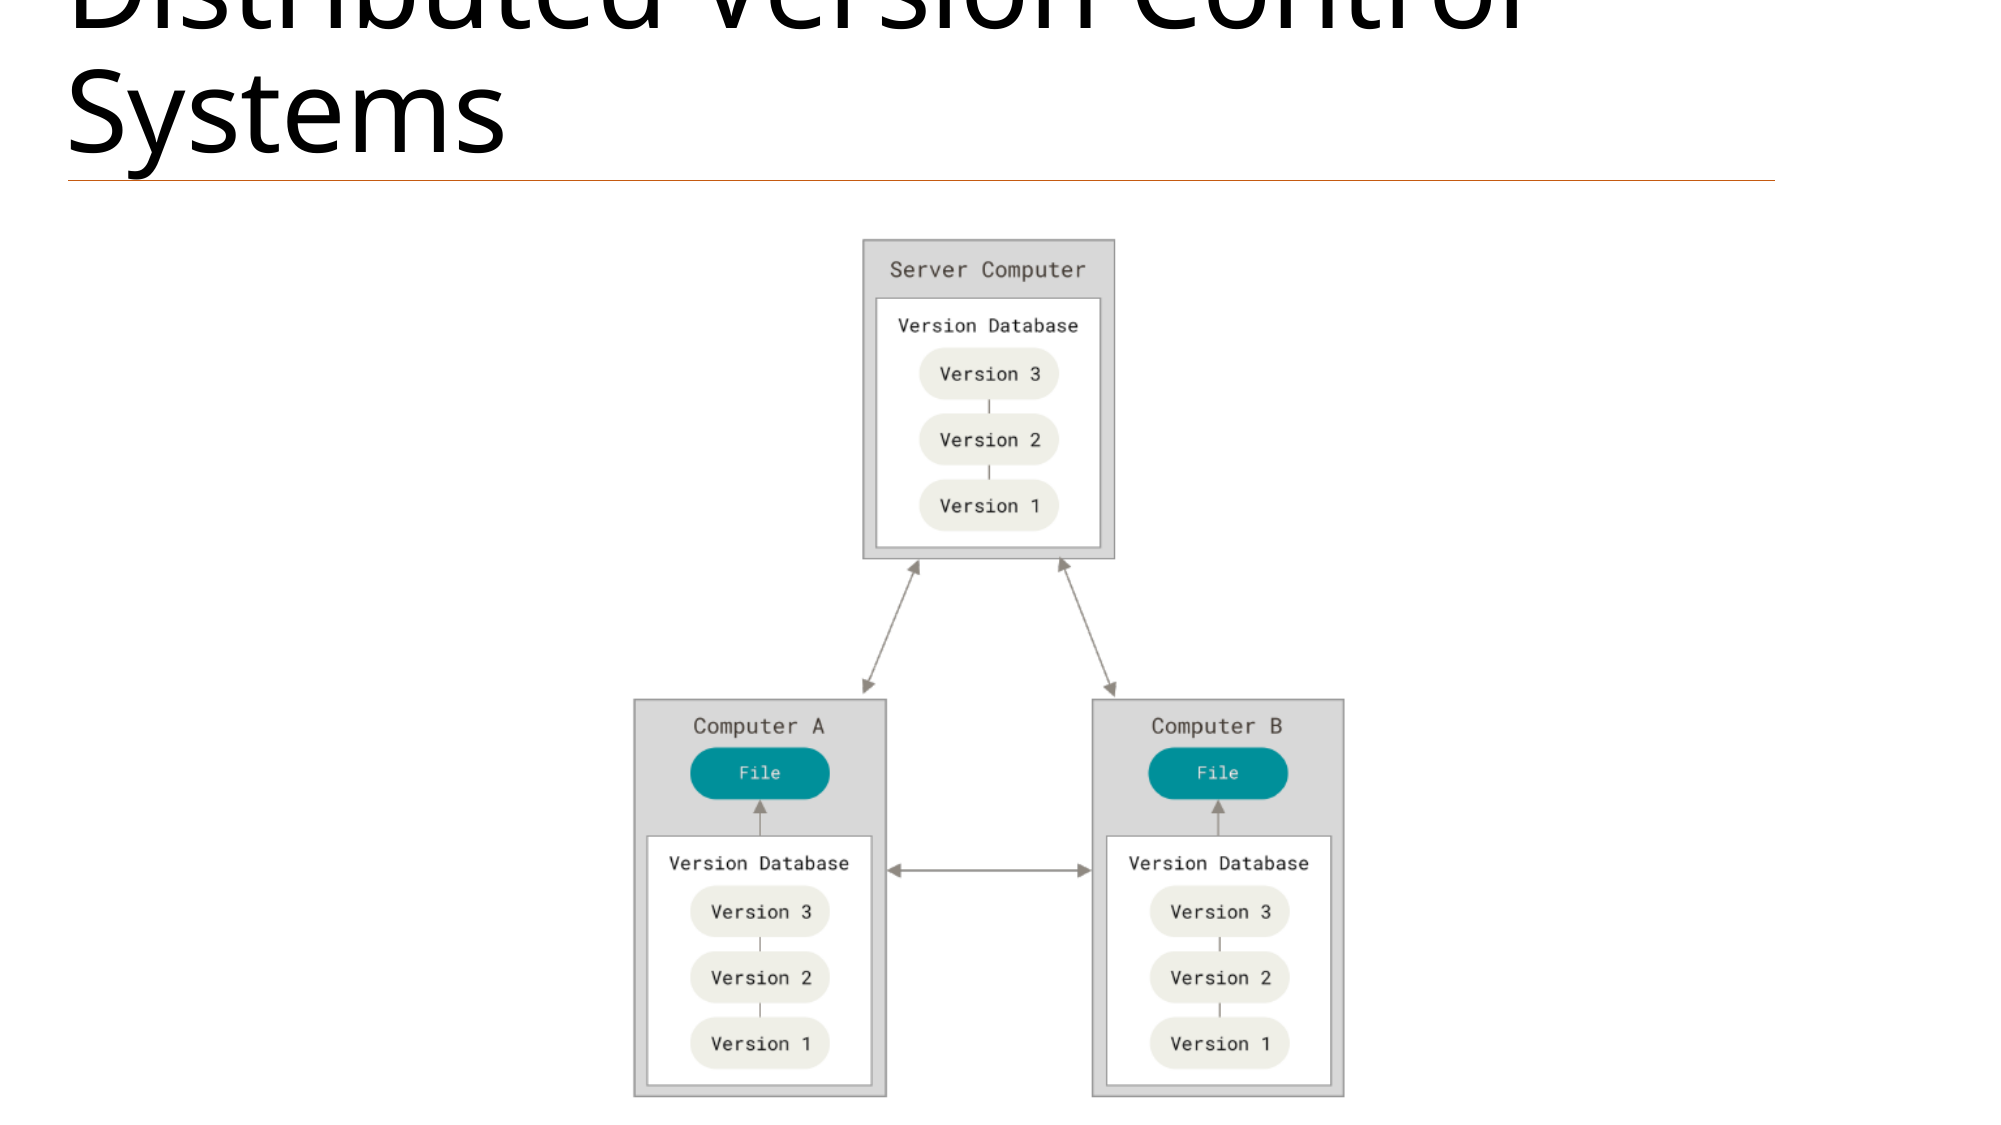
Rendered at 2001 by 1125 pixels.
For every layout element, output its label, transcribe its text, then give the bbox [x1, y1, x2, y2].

picture [598, 200, 1402, 1114]
text_box Distributed Version Control Systems [49, 23, 1808, 185]
